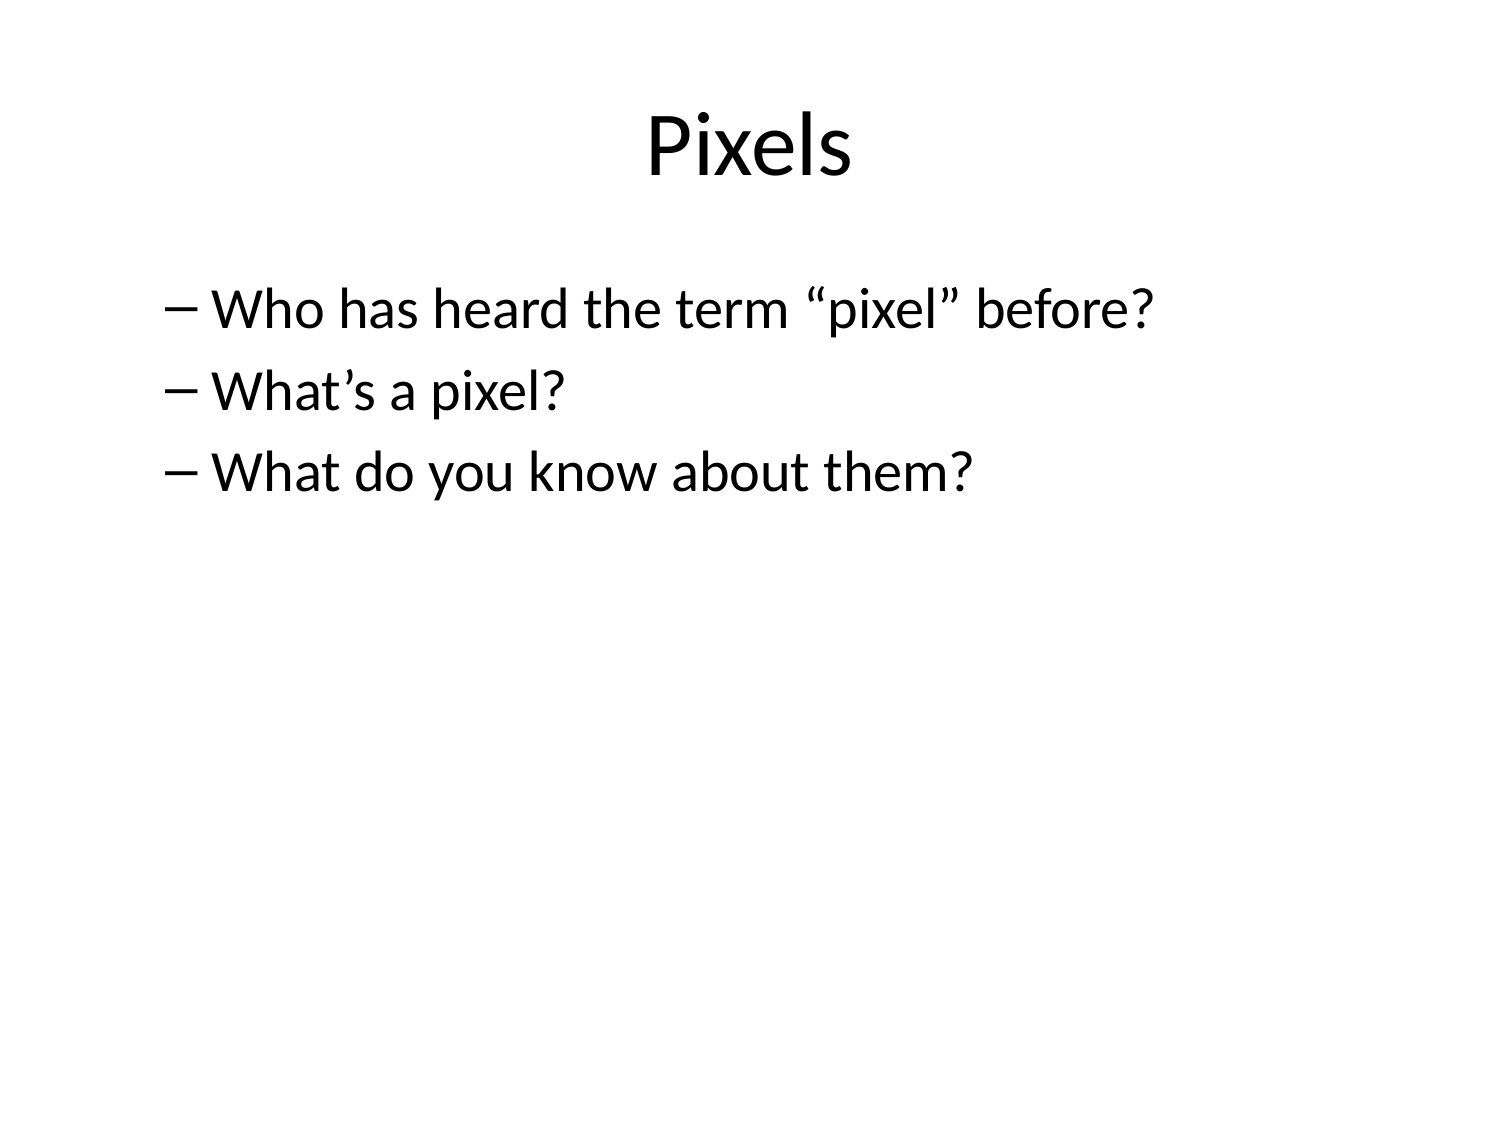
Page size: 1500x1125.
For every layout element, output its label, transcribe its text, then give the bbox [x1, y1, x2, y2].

title Pixels [75, 45, 1425, 233]
list Who has heard the term “pixel” before? What’s a pixel? What do you know about them? [75, 262, 1425, 1005]
